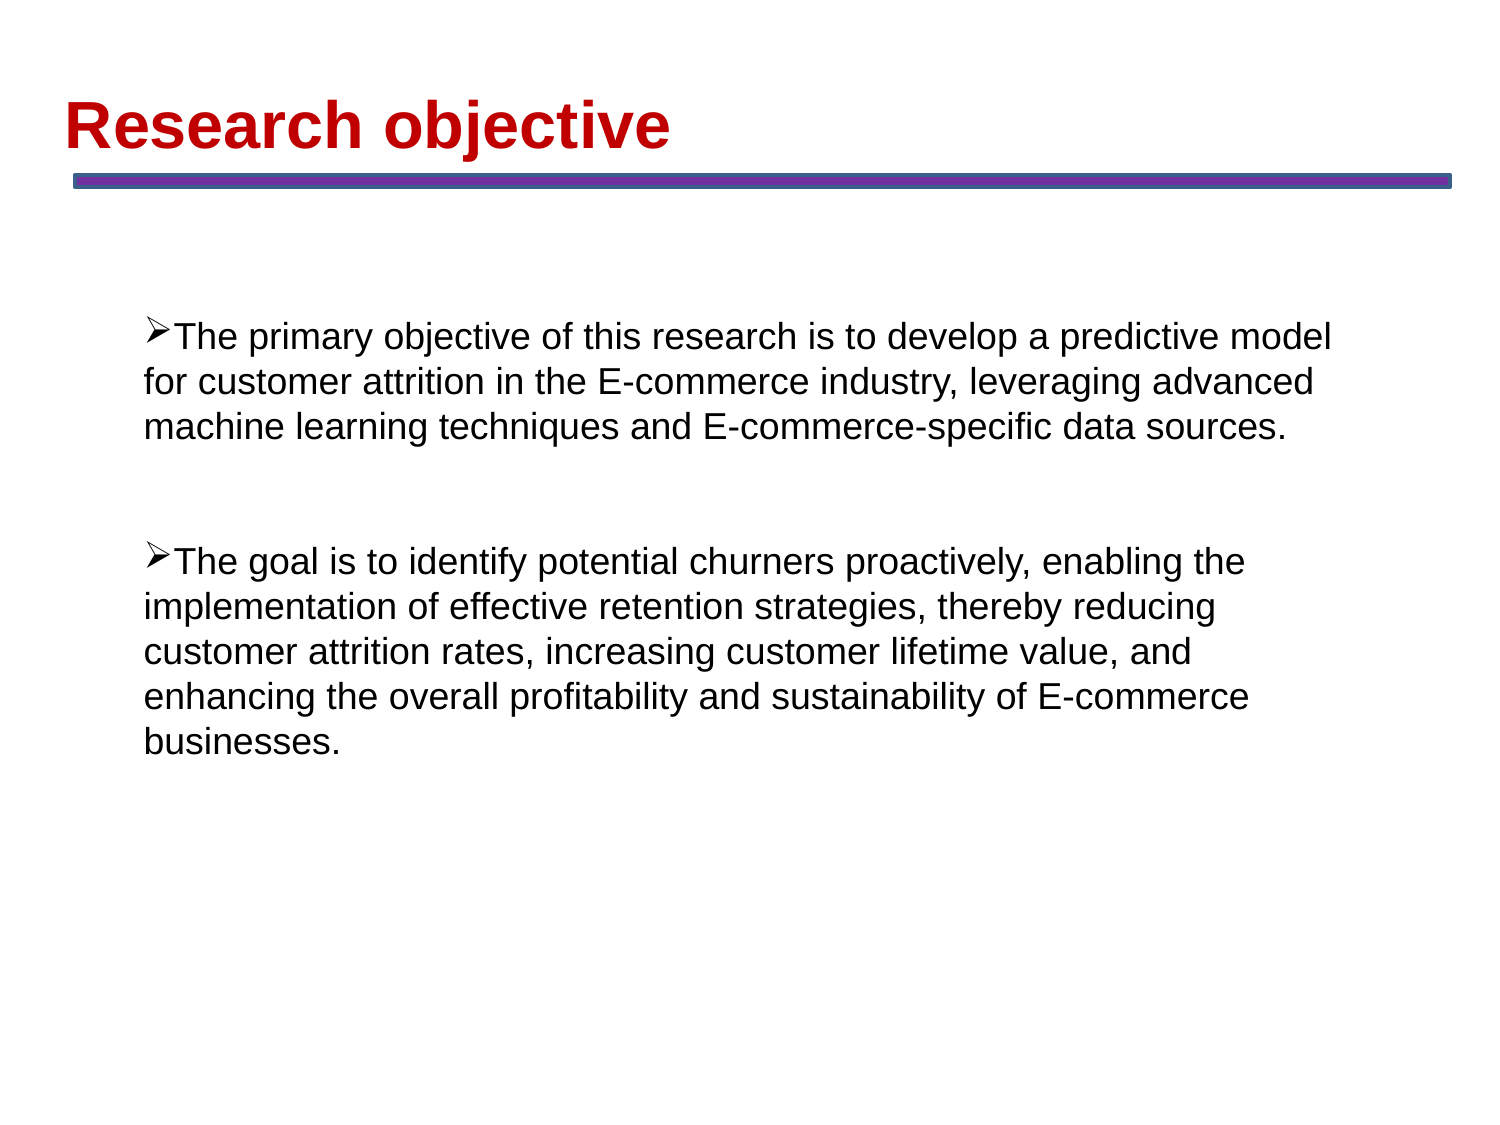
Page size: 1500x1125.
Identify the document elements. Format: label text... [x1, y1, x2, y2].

text_box Research objective [49, 74, 813, 170]
text_box [75, 174, 1450, 188]
text_box The primary objective of this research is to develop a predictive model for customer attrition in the E-commerce industry, leveraging advanced machine learning techniques and E-commerce-specific data sources. The goal is to identify potential churners proactively, enabling the implementation of effective retention strategies, thereby reducing customer attrition rates, increasing customer lifetime value, and enhancing the overall profitability and sustainability of E-commerce businesses. [128, 304, 1372, 770]
